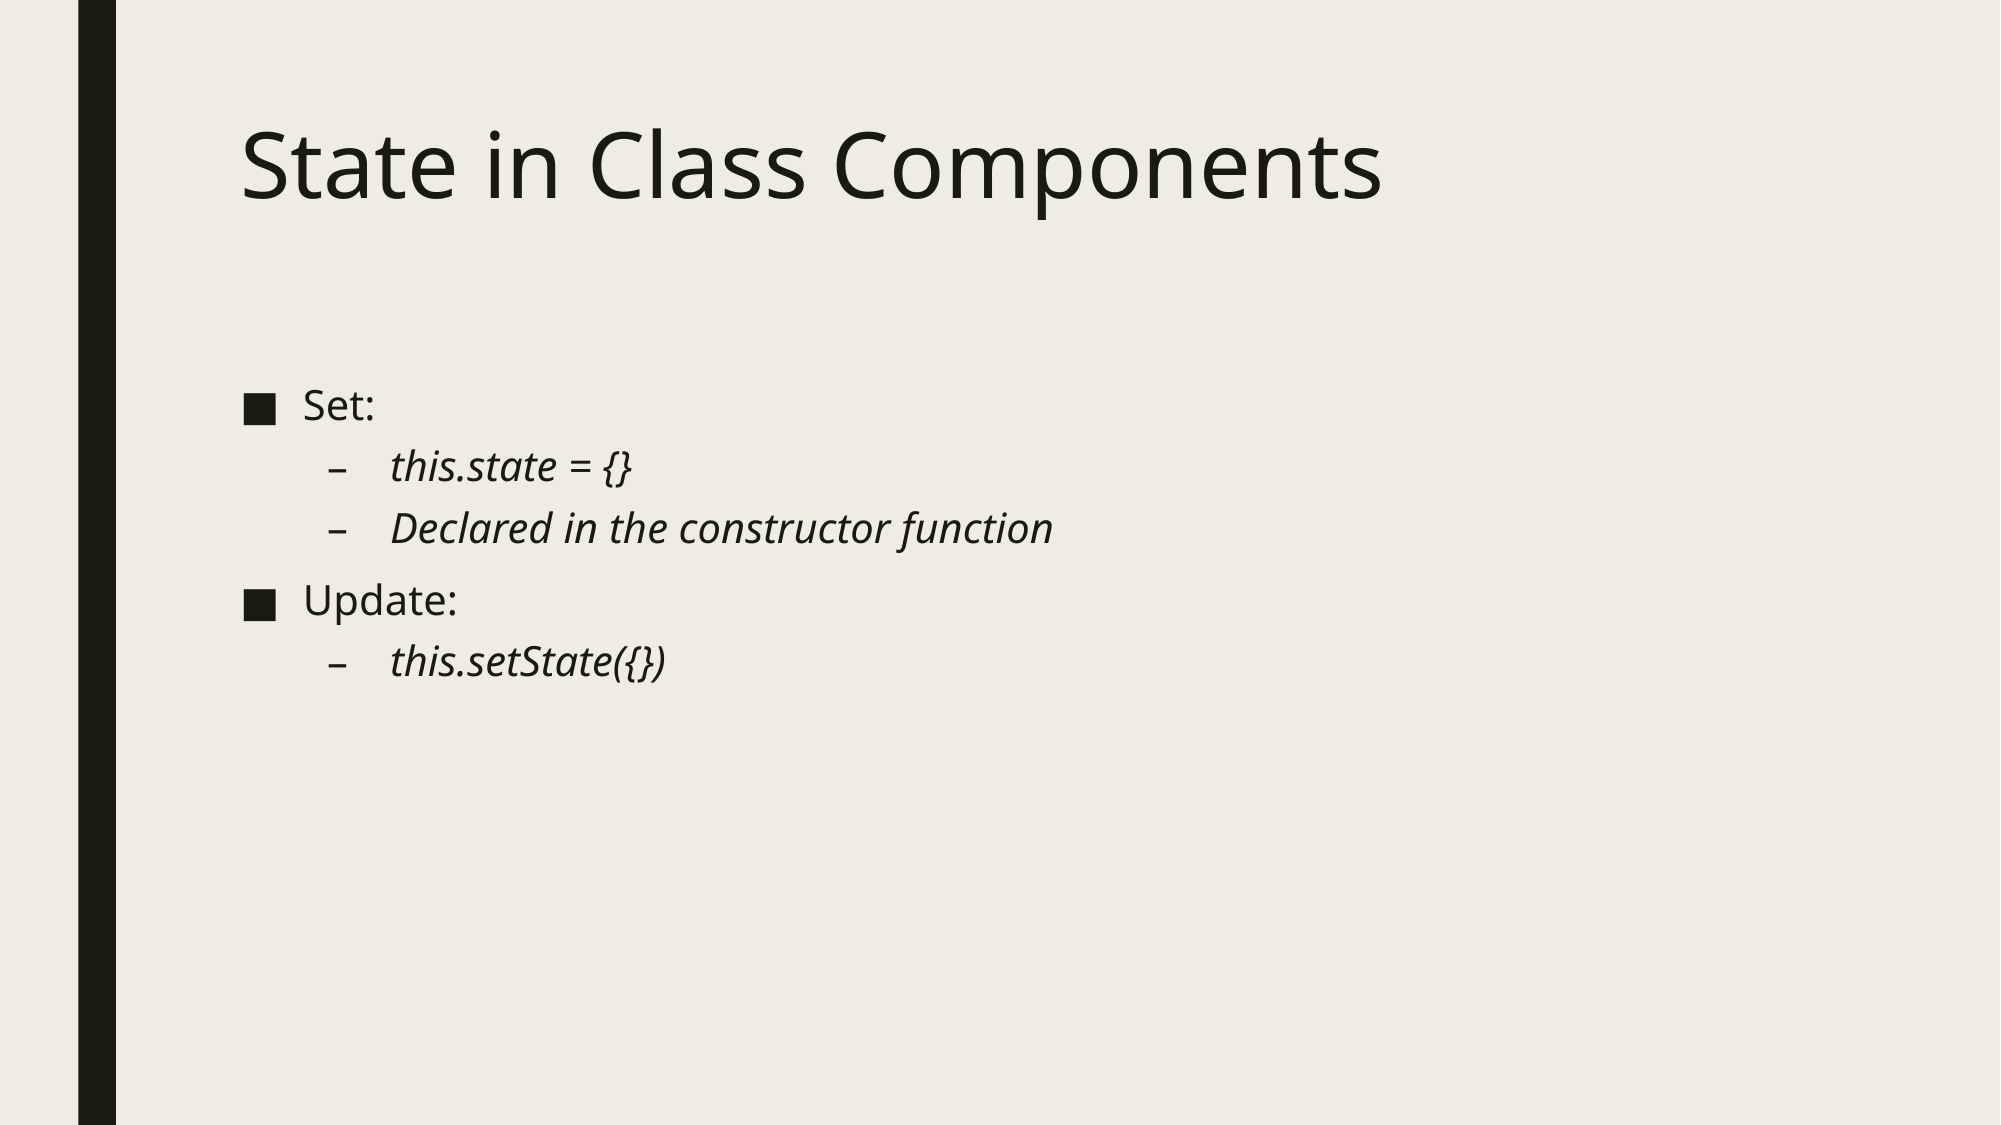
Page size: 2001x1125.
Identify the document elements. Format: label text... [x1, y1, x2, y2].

title State in Class Components [225, 112, 1800, 357]
list Set: this.state = {} Declared in the constructor function Update: this.setState({}) [225, 375, 1800, 963]
